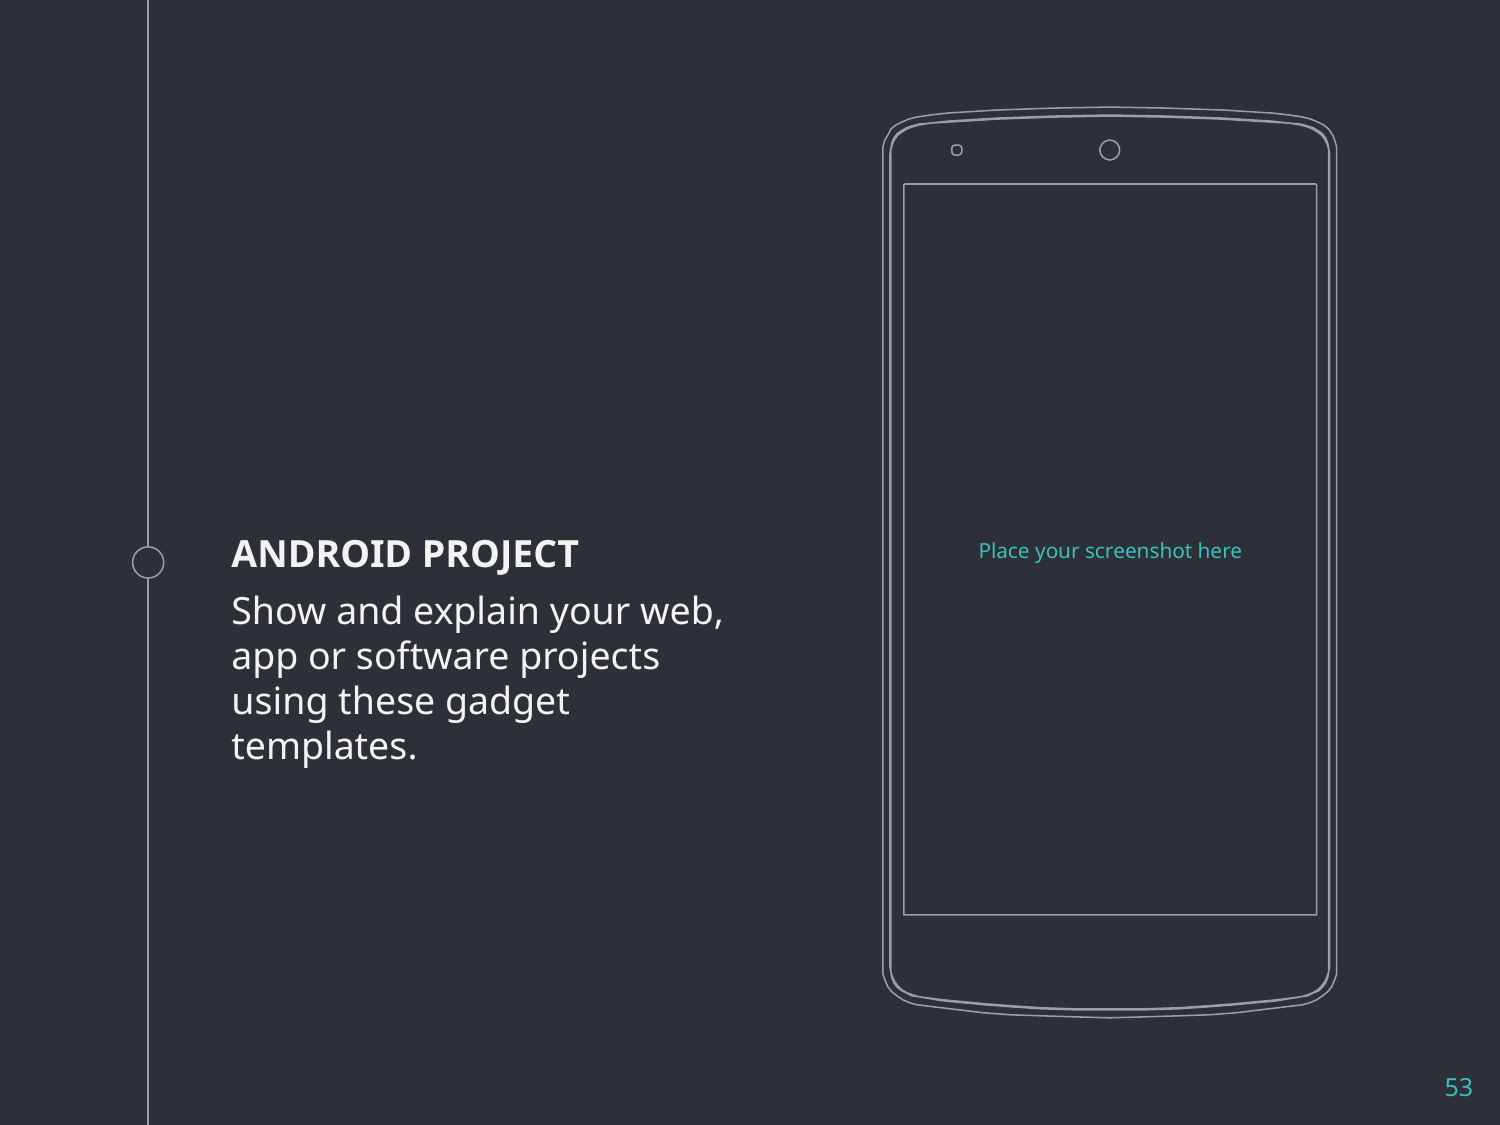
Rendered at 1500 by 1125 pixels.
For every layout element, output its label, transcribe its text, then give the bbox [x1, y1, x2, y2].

text_box Place your screenshot here [904, 185, 1316, 914]
slide_number 53 [1398, 1056, 1489, 1125]
text_box [882, 107, 1337, 1018]
list ANDROID PROJECT Show and explain your web, app or software projects using these gadget templates. [216, 515, 747, 876]
